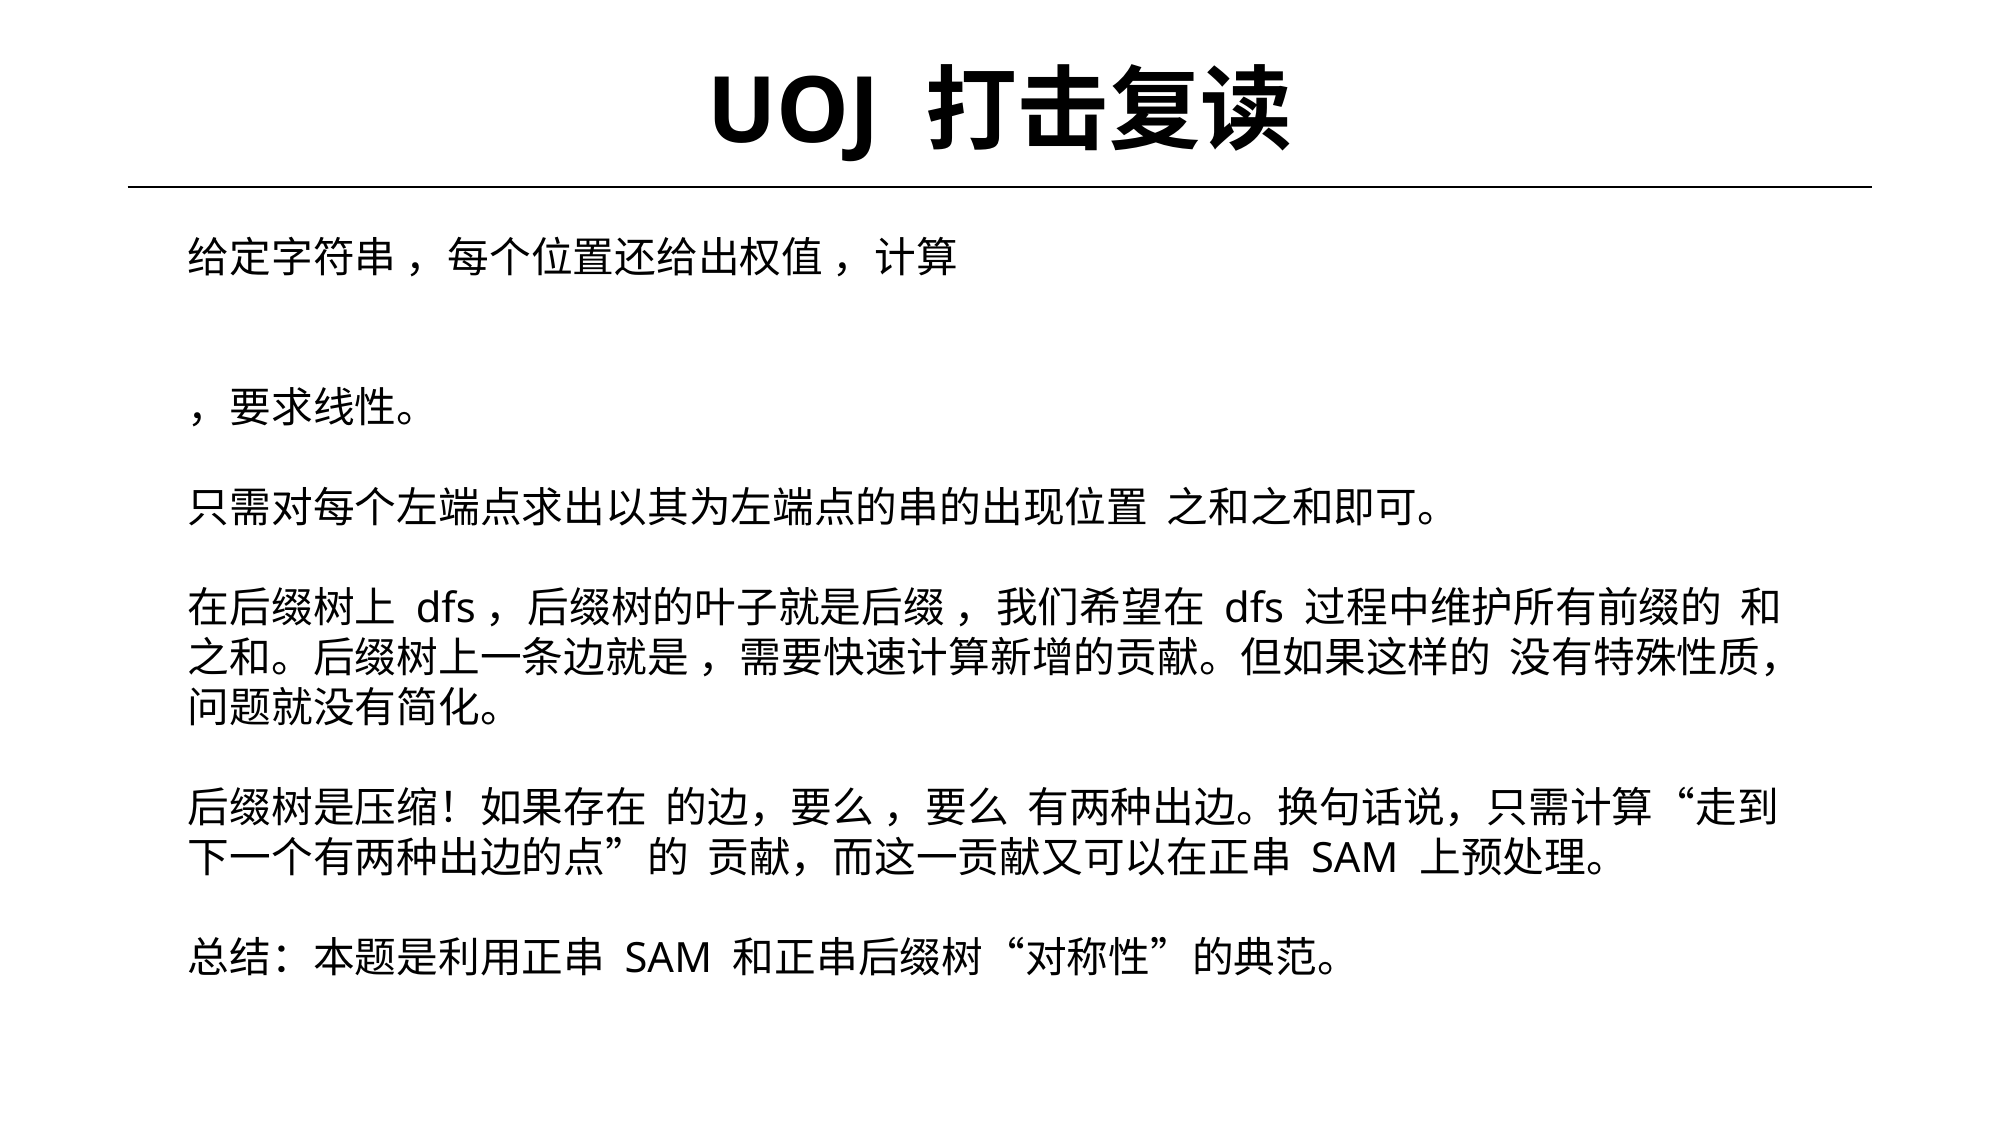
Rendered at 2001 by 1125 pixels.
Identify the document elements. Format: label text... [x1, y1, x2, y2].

title UOJ 打击复读 [249, 18, 1750, 171]
